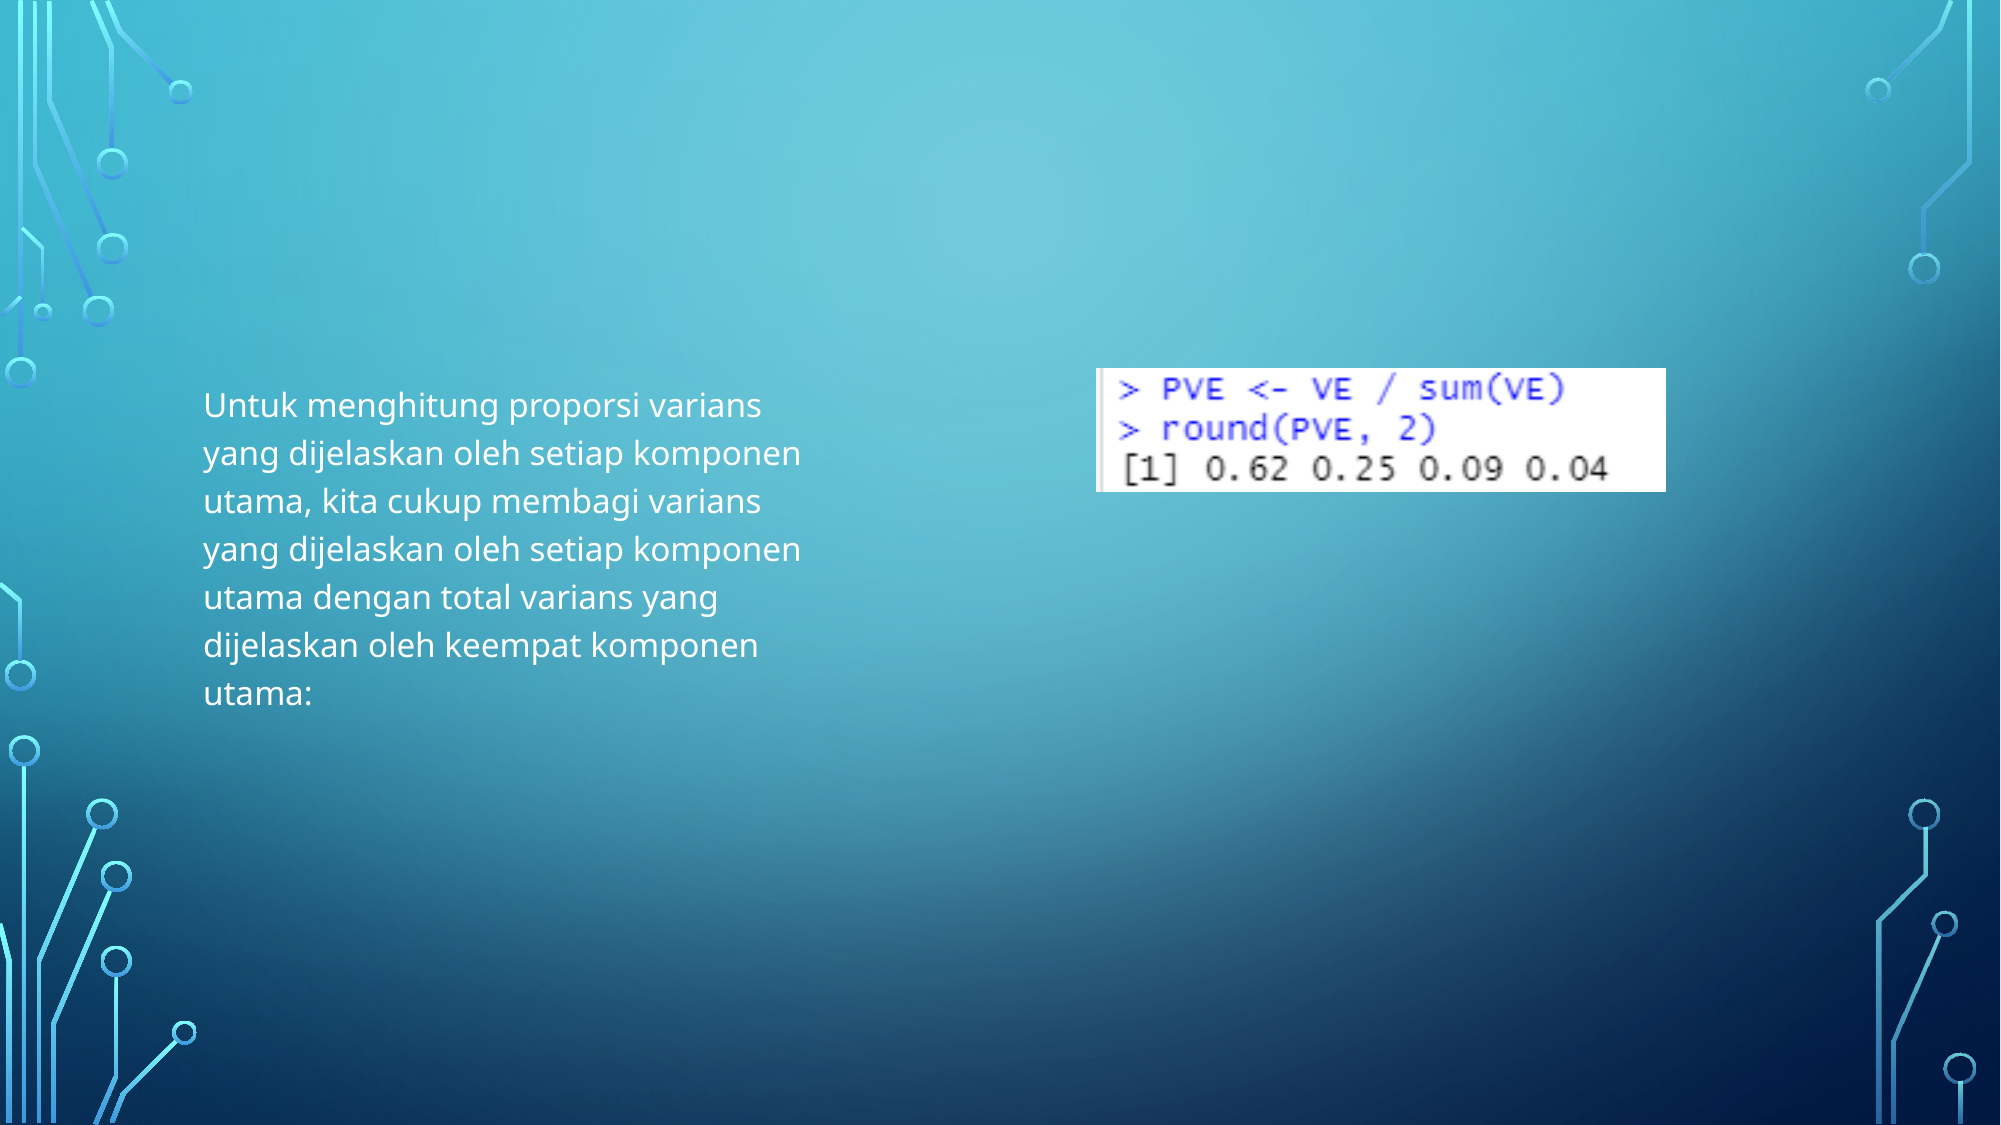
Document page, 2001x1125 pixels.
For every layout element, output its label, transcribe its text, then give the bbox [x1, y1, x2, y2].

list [1096, 368, 1666, 492]
list Untuk menghitung proporsi varians yang dijelaskan oleh setiap komponen utama, kita cukup membagi varians yang dijelaskan oleh setiap komponen utama dengan total varians yang dijelaskan oleh keempat komponen utama: [188, 369, 821, 950]
